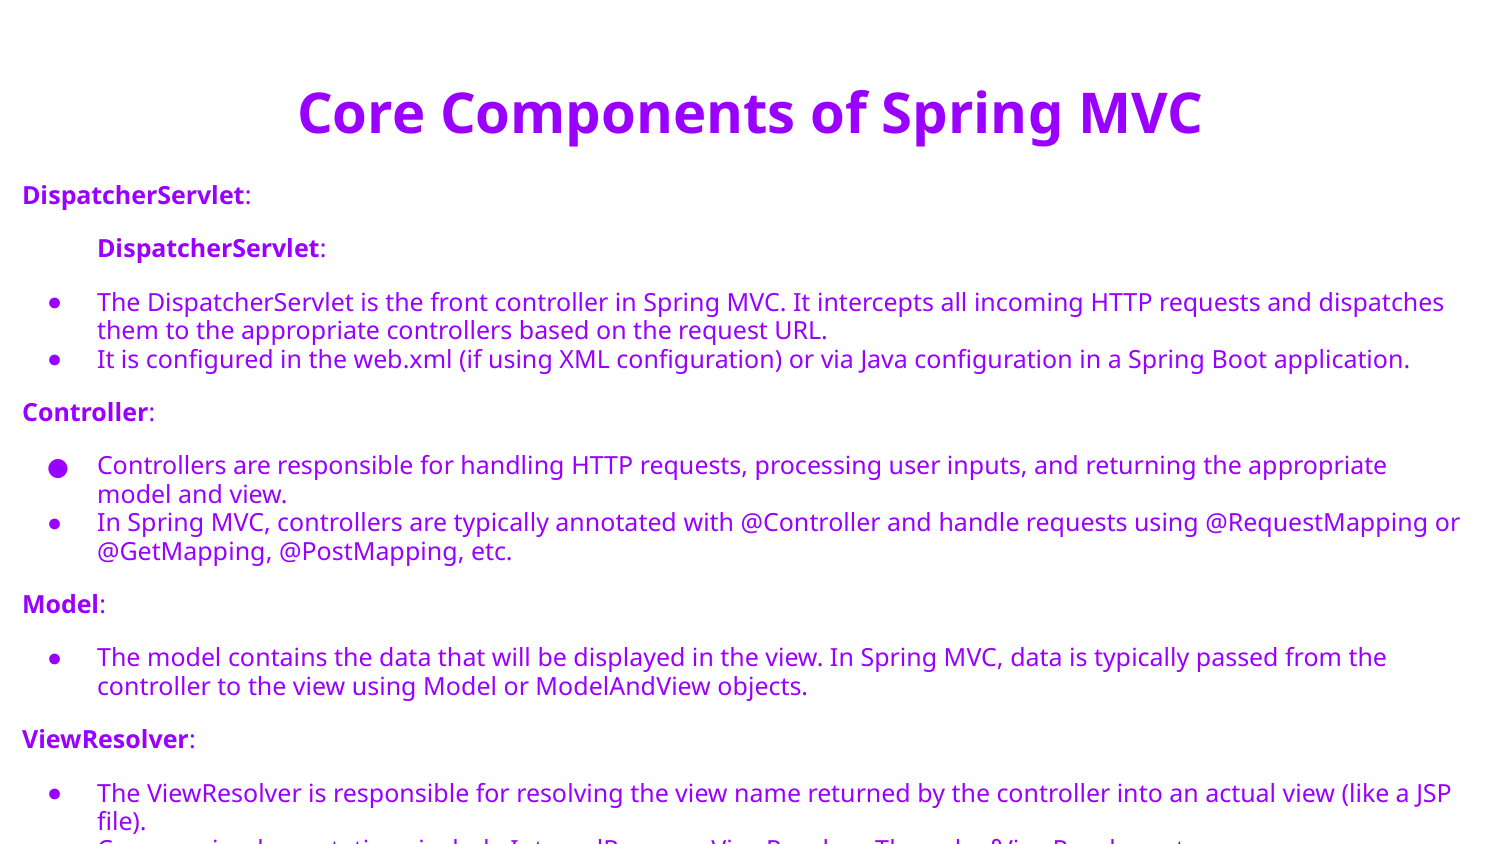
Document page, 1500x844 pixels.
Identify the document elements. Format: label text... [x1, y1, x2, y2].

title Core Components of Spring MVC [51, 51, 1449, 146]
list DispatcherServlet: DispatcherServlet: The DispatcherServlet is the front controller in Spring MVC. It intercepts all incoming HTTP requests and dispatches them to the appropriate controllers based on the request URL. It is configured in the web.xml (if using XML configuration) or via Java configuration in a Spring Boot application. Controller: Controllers are responsible for handling HTTP requests, processing user inputs, and returning the appropriate model and view. In Spring MVC, controllers are typically annotated with @Controller and handle requests using @RequestMapping or @GetMapping, @PostMapping, etc. Model: The model contains the data that will be displayed in the view. In Spring MVC, data is typically passed from the controller to the view using Model or ModelAndView objects. ViewResolver: The ViewResolver is responsible for resolving the view name returned by the controller into an actual view (like a JSP file). Common implementations include InternalResourceViewResolver, ThymeleafViewResolver, etc. [7, 166, 1481, 844]
